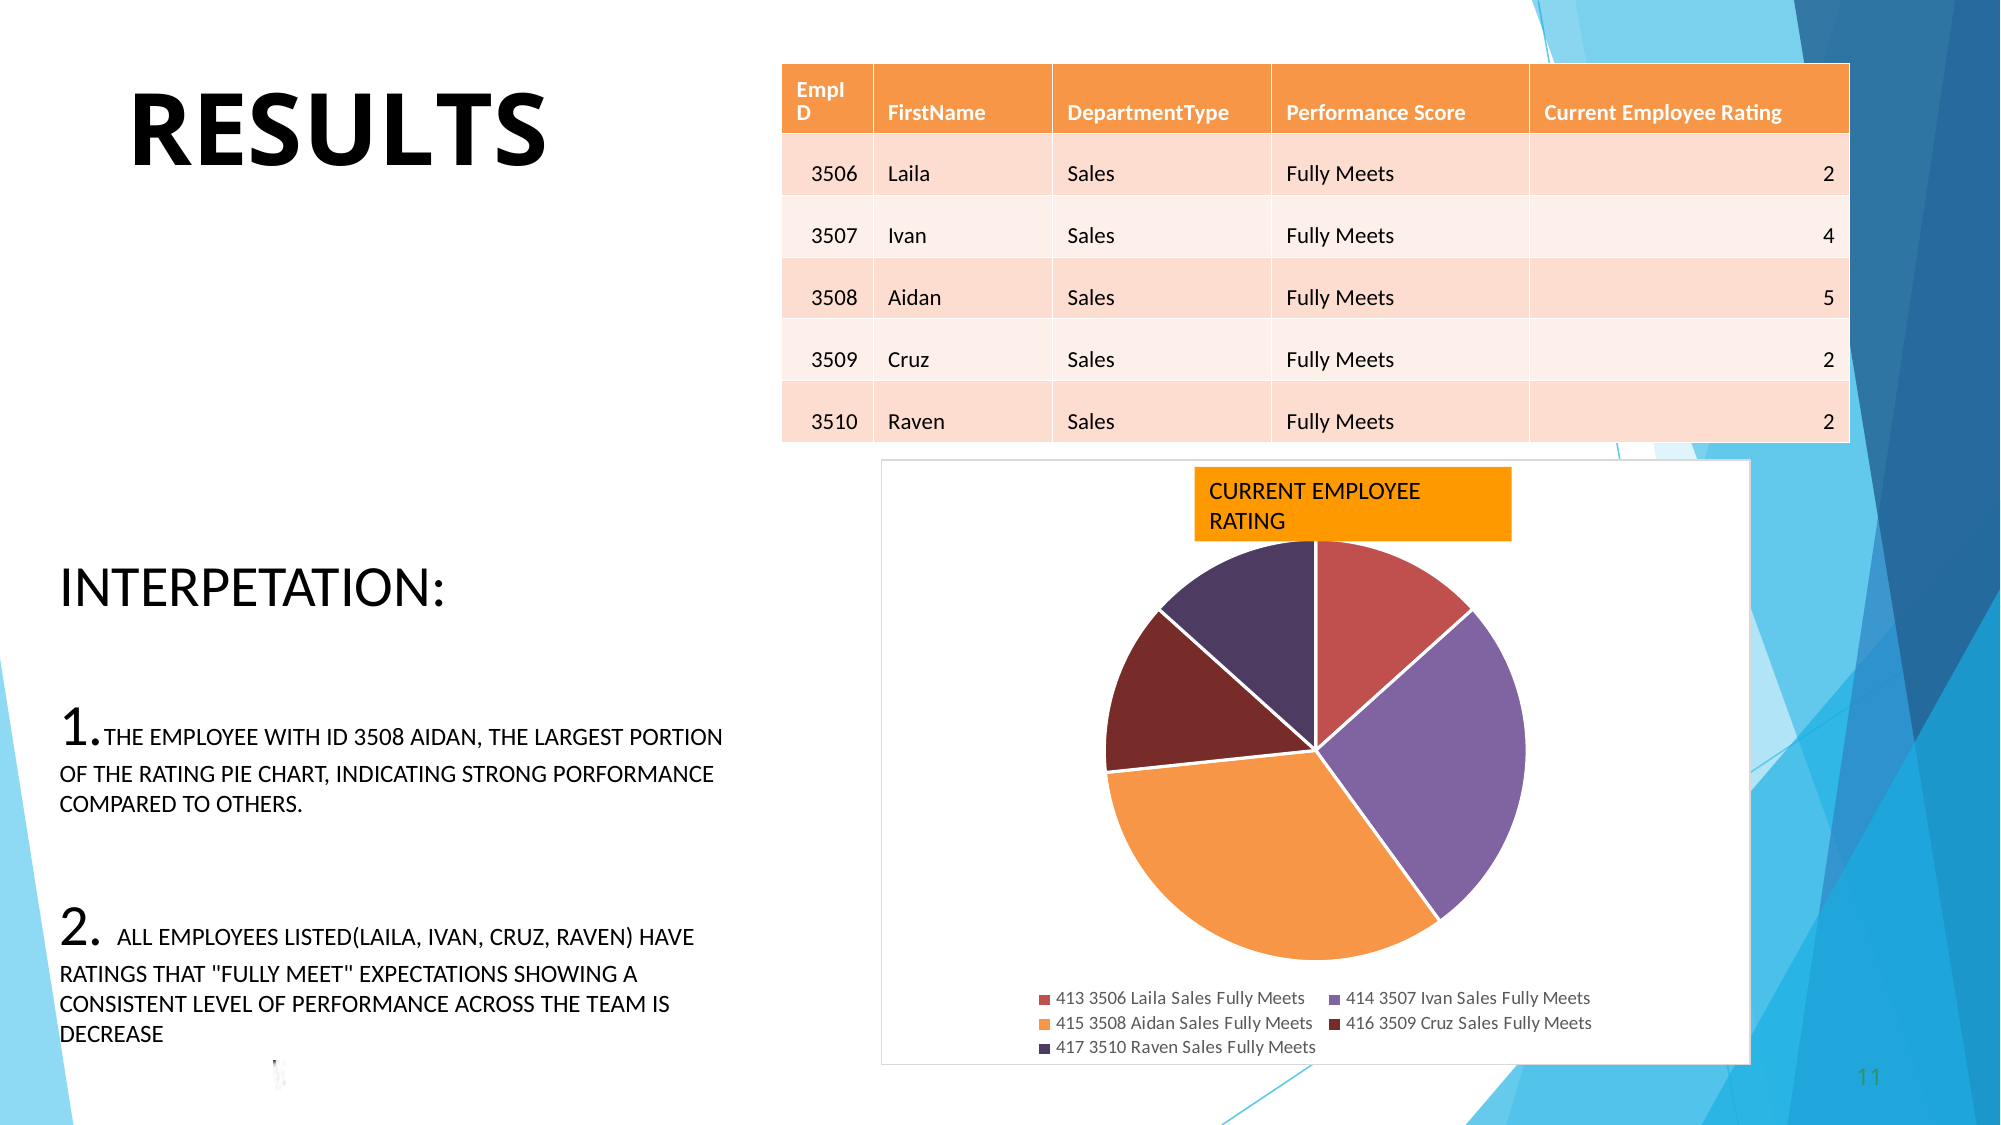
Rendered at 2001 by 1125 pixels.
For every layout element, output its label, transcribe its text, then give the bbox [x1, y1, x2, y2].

table_cell Fully Meets [1272, 381, 1529, 442]
table_cell 3508 [782, 258, 873, 318]
table_cell 2 [1530, 319, 1849, 380]
table_cell 5 [1530, 258, 1849, 318]
table_cell Cruz [874, 319, 1052, 380]
table_header FirstName [874, 64, 1052, 133]
table_cell 3510 [782, 381, 873, 442]
table_cell 3509 [782, 319, 873, 380]
table_cell Fully Meets [1272, 196, 1529, 257]
table_header Performance Score [1272, 64, 1529, 133]
table_cell 2 [1530, 134, 1849, 195]
table_cell 4 [1530, 196, 1849, 257]
table_cell 3507 [782, 196, 873, 257]
table_cell Raven [874, 381, 1052, 442]
table_cell 2 [1530, 381, 1849, 442]
text_box INTERPETATION: 1.THE EMPLOYEE WITH ID 3508 AIDAN, THE LARGEST PORTION OF THE RATING PIE CHART, INDICATING STRONG PORFORMANCE COMPARED TO OTHERS. 2. ALL EMPLOYEES LISTED(LAILA, IVAN, CRUZ, RAVEN) HAVE RATINGS THAT "FULLY MEET" EXPECTATIONS SHOWING A CONSISTENT LEVEL OF PERFORMANCE ACROSS THE TEAM IS DECREASE [44, 540, 748, 1055]
table_cell Laila [874, 134, 1052, 195]
table_cell Sales [1053, 134, 1271, 195]
text_box 11 [1849, 1061, 1888, 1095]
table_cell Sales [1053, 319, 1271, 380]
table_cell Sales [1053, 381, 1271, 442]
table_cell Sales [1053, 196, 1271, 257]
table_cell Ivan [874, 196, 1052, 257]
table_cell Fully Meets [1272, 258, 1529, 318]
table_cell Fully Meets [1272, 319, 1529, 380]
title RESULTS [123, 63, 577, 254]
table_header DepartmentType [1053, 64, 1271, 133]
table_cell 3506 [782, 134, 873, 195]
table_header Current Employee Rating [1530, 64, 1849, 133]
table_cell Fully Meets [1272, 134, 1529, 195]
table_cell Sales [1053, 258, 1271, 318]
chart [880, 458, 1752, 1066]
table_header EmpID [782, 64, 873, 133]
table_cell Aidan [874, 258, 1052, 318]
picture [273, 1060, 287, 1091]
